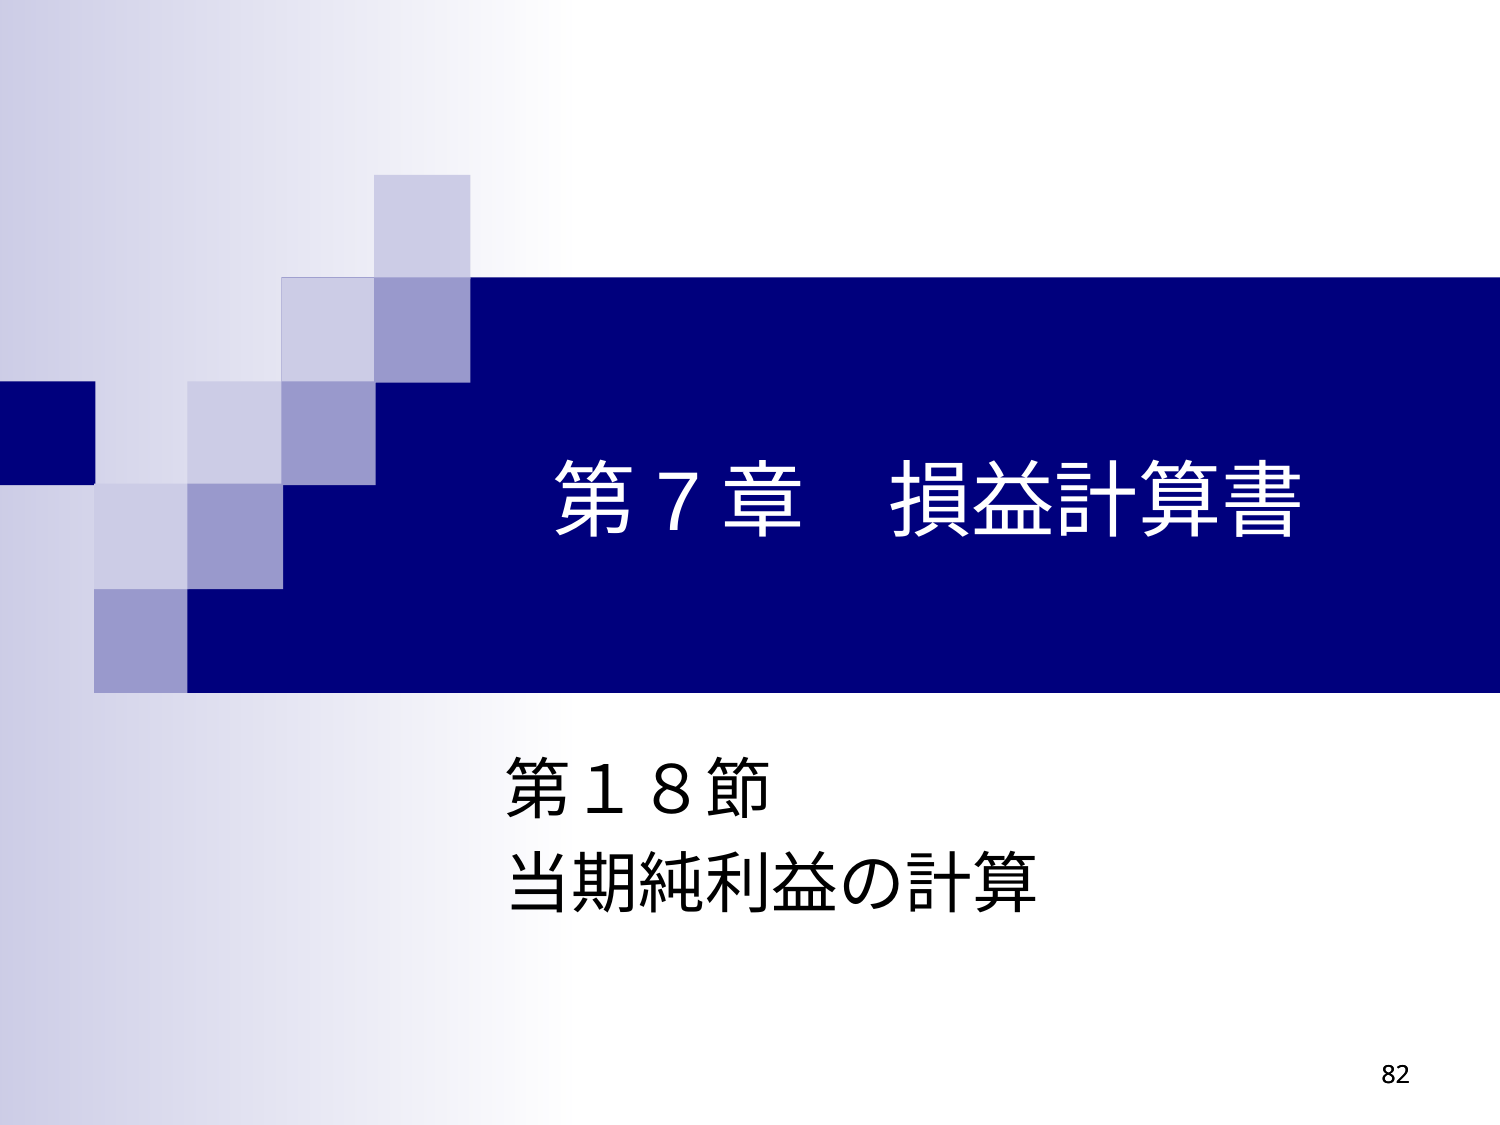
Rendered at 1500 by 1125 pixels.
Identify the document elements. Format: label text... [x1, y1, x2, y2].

title 第7章 損益計算書 [537, 338, 1436, 657]
text_box 82 [1074, 1024, 1425, 1100]
subtitle 第１８節 当期純利益の計算 [490, 739, 1387, 953]
